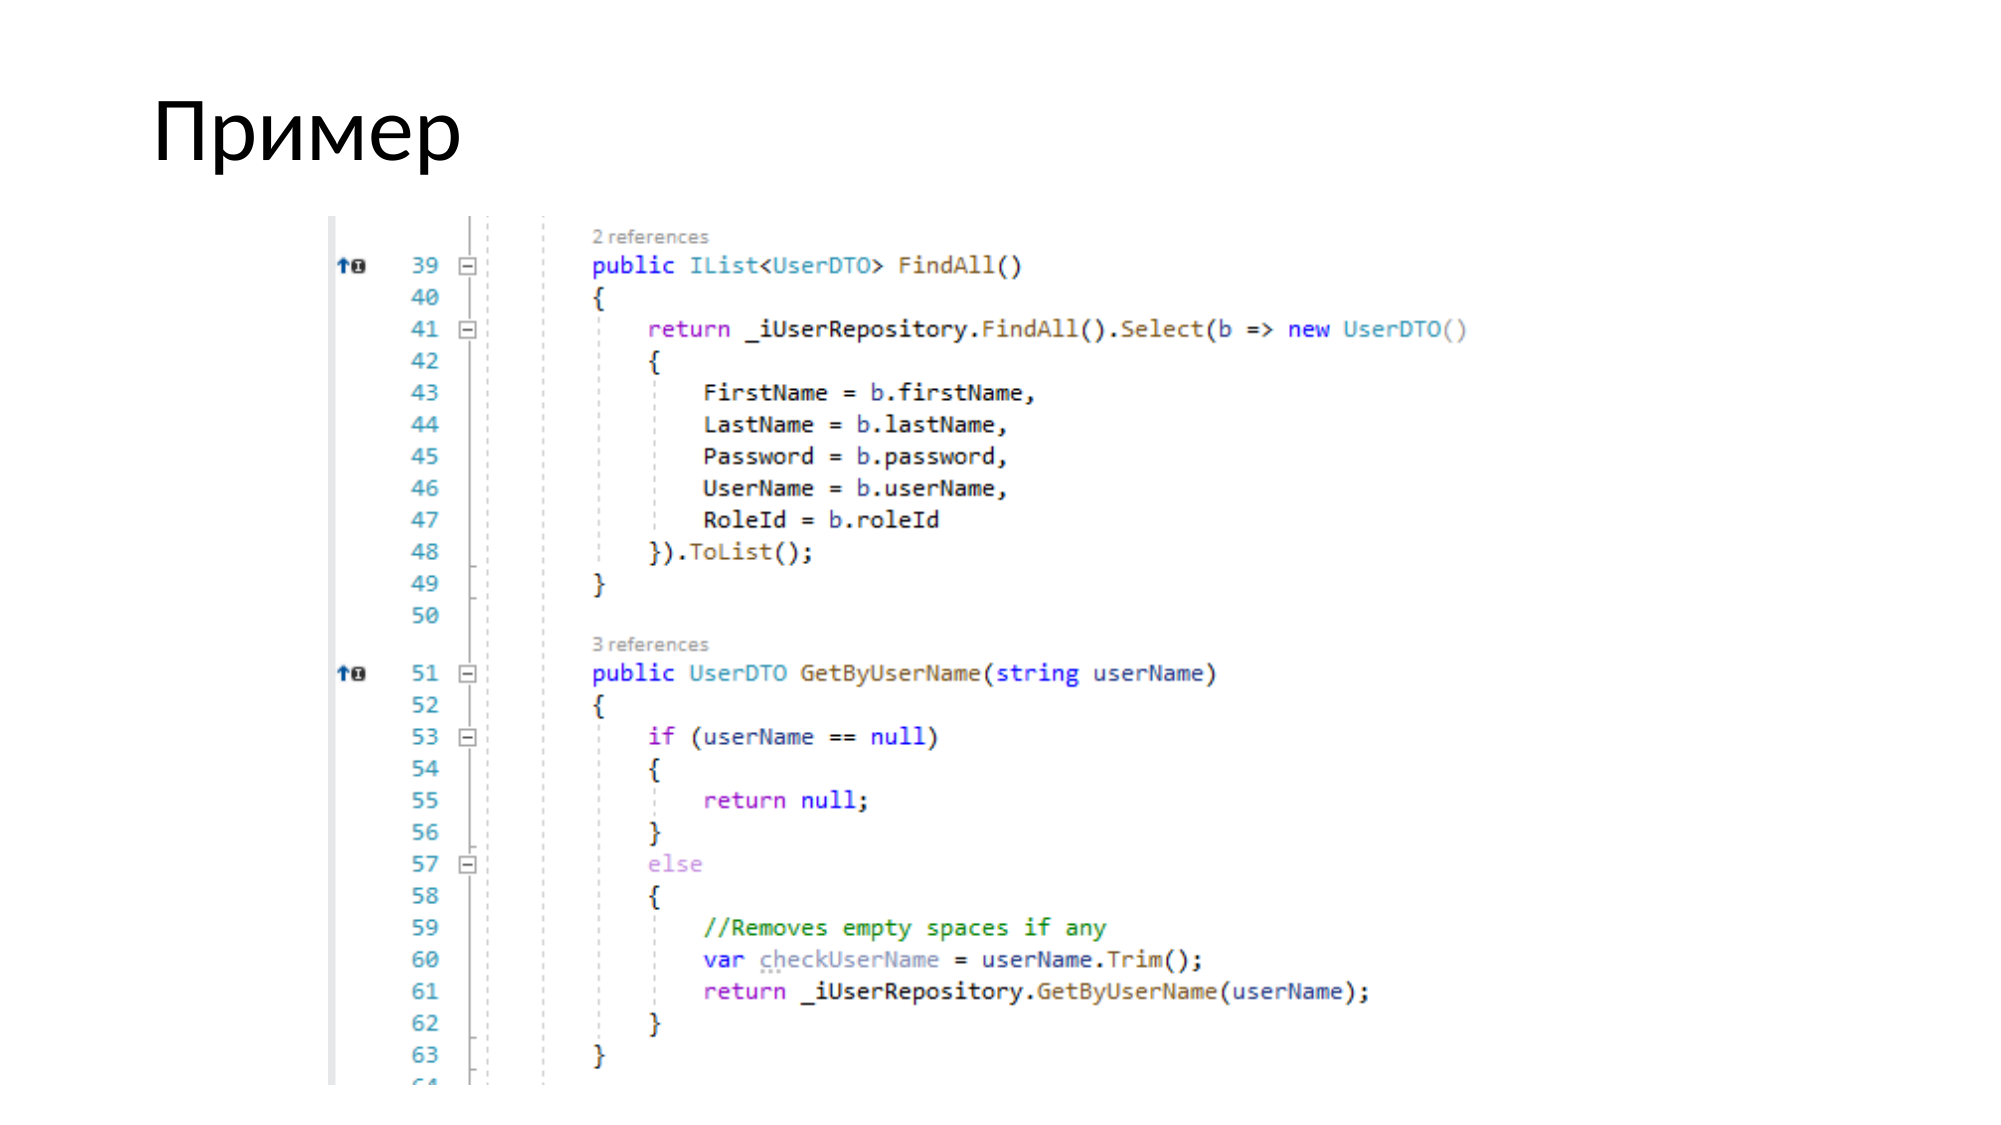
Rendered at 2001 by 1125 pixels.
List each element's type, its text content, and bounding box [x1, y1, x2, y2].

picture [328, 216, 1493, 1086]
text_box Пример [137, 59, 1863, 202]
